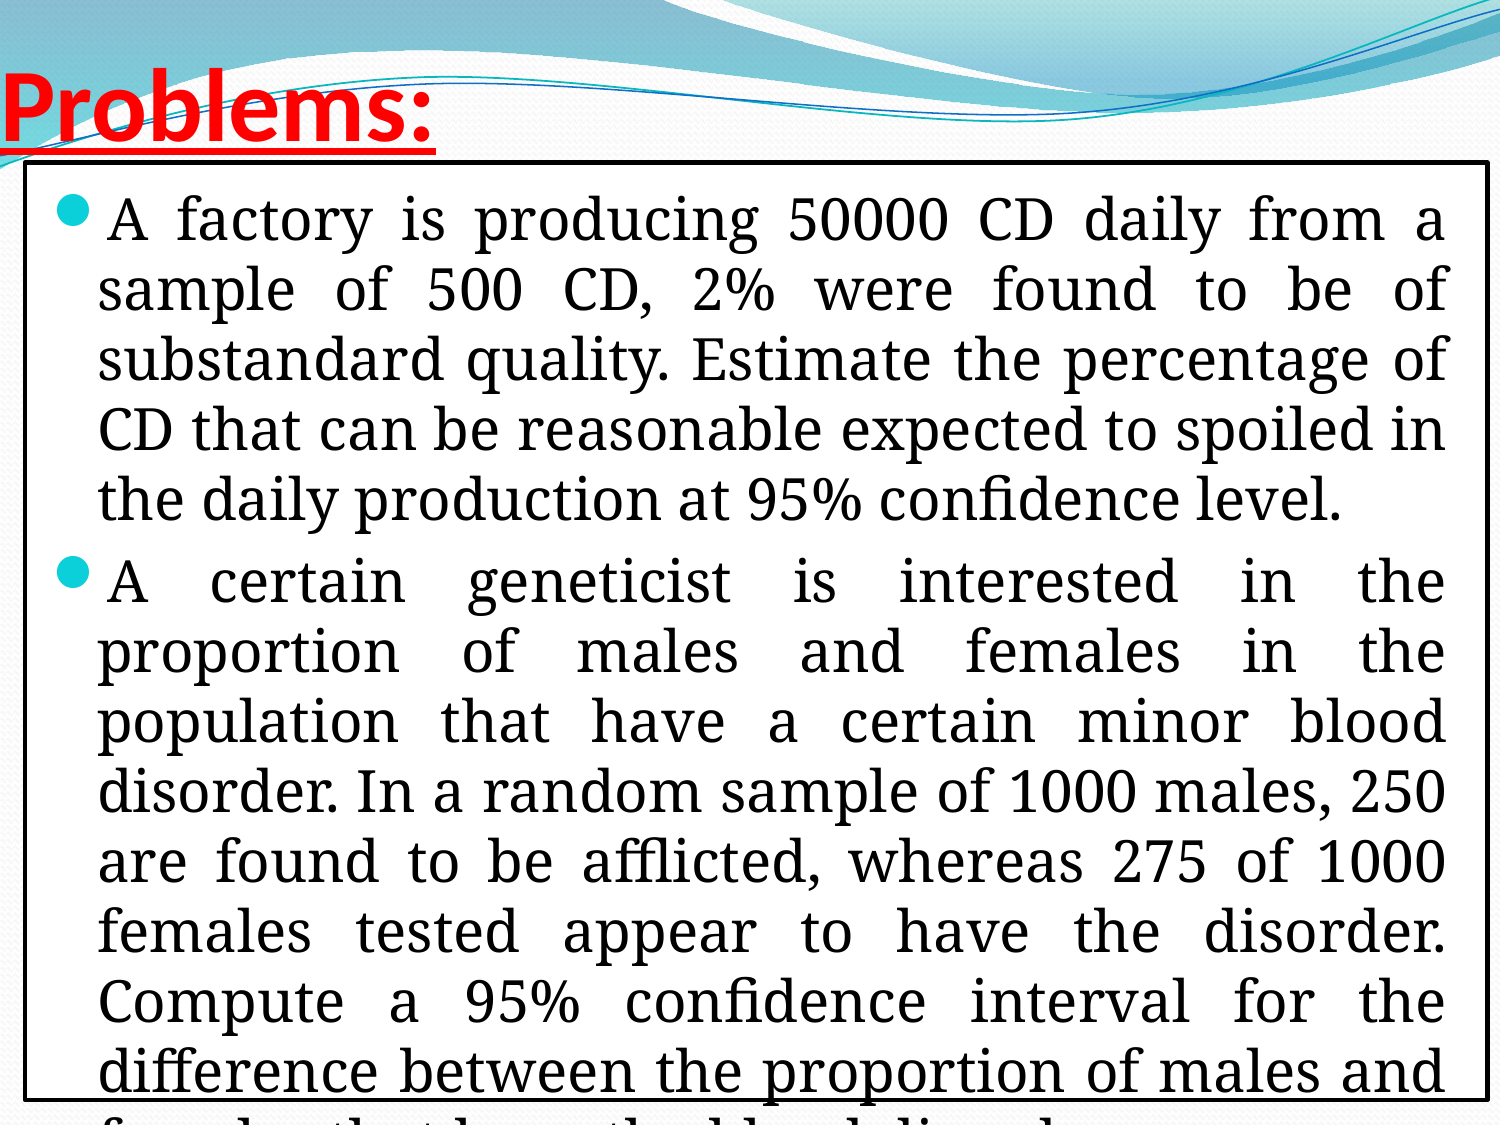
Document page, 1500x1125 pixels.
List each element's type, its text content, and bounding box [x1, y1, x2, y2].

slide_number 34 [1299, 1042, 1425, 1103]
title Problems: [0, 24, 1350, 163]
list A factory is producing 50000 CD daily from a sample of 500 CD, 2% were found to be of substandard quality. Estimate the percentage of CD that can be reasonable expected to spoiled in the daily production at 95% confidence level. A certain geneticist is interested in the proportion of males and females in the population that have a certain minor blood disorder. In a random sample of 1000 males, 250 are found to be afflicted, whereas 275 of 1000 females tested appear to have the disorder. Compute a 95% confidence interval for the difference between the proportion of males and females that have the blood disorder. [37, 174, 1463, 1088]
text_box [23, 160, 1490, 1102]
